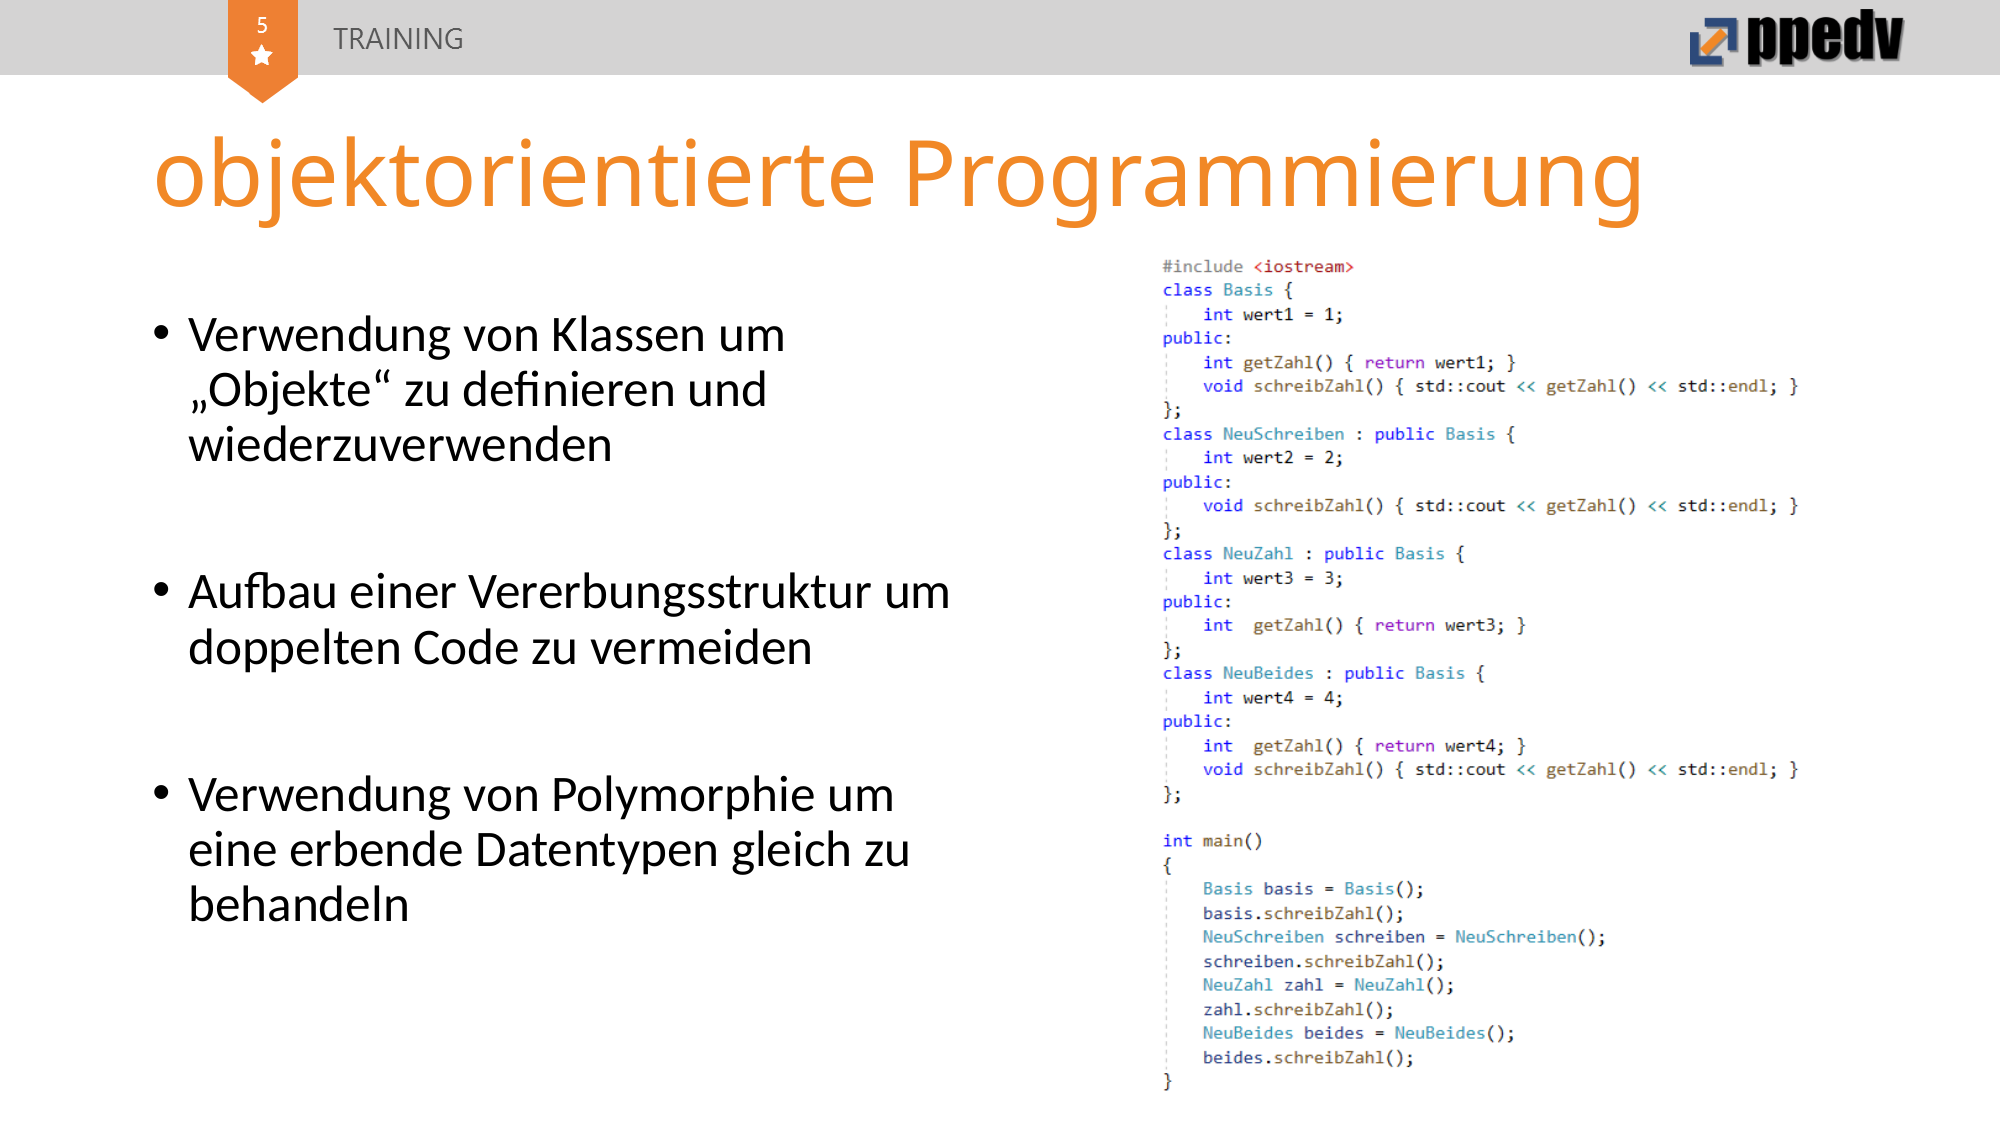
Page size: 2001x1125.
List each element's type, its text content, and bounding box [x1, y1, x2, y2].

title objektorientierte Programmierung [137, 76, 1863, 278]
picture [0, 0, 2000, 104]
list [1161, 255, 1807, 1093]
list Verwendung von Klassen um „Objekte“ zu definieren und wiederzuverwenden Aufbau einer Vererbungsstruktur um doppelten Code zu vermeiden Verwendung von Polymorphie um eine erbende Datentypen gleich zu behandeln [137, 299, 988, 944]
